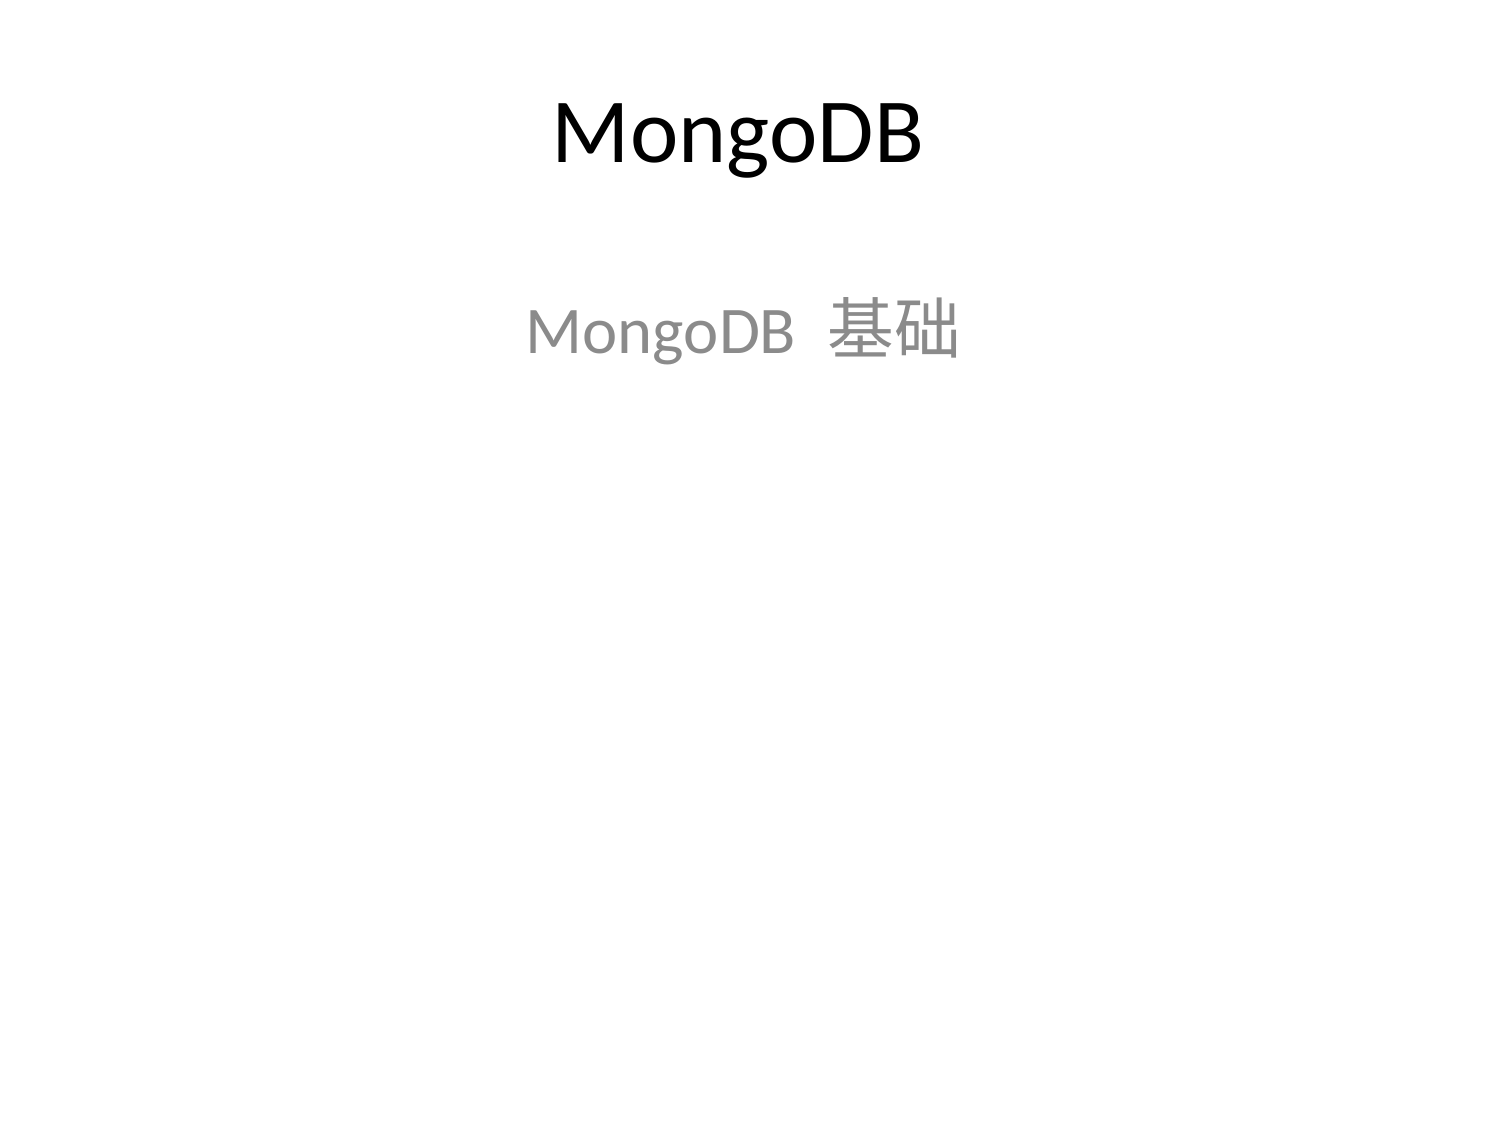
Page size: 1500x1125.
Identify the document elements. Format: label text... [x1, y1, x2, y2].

subtitle MongoDB 基础 [218, 278, 1269, 905]
title MongoDB [159, 54, 1317, 197]
